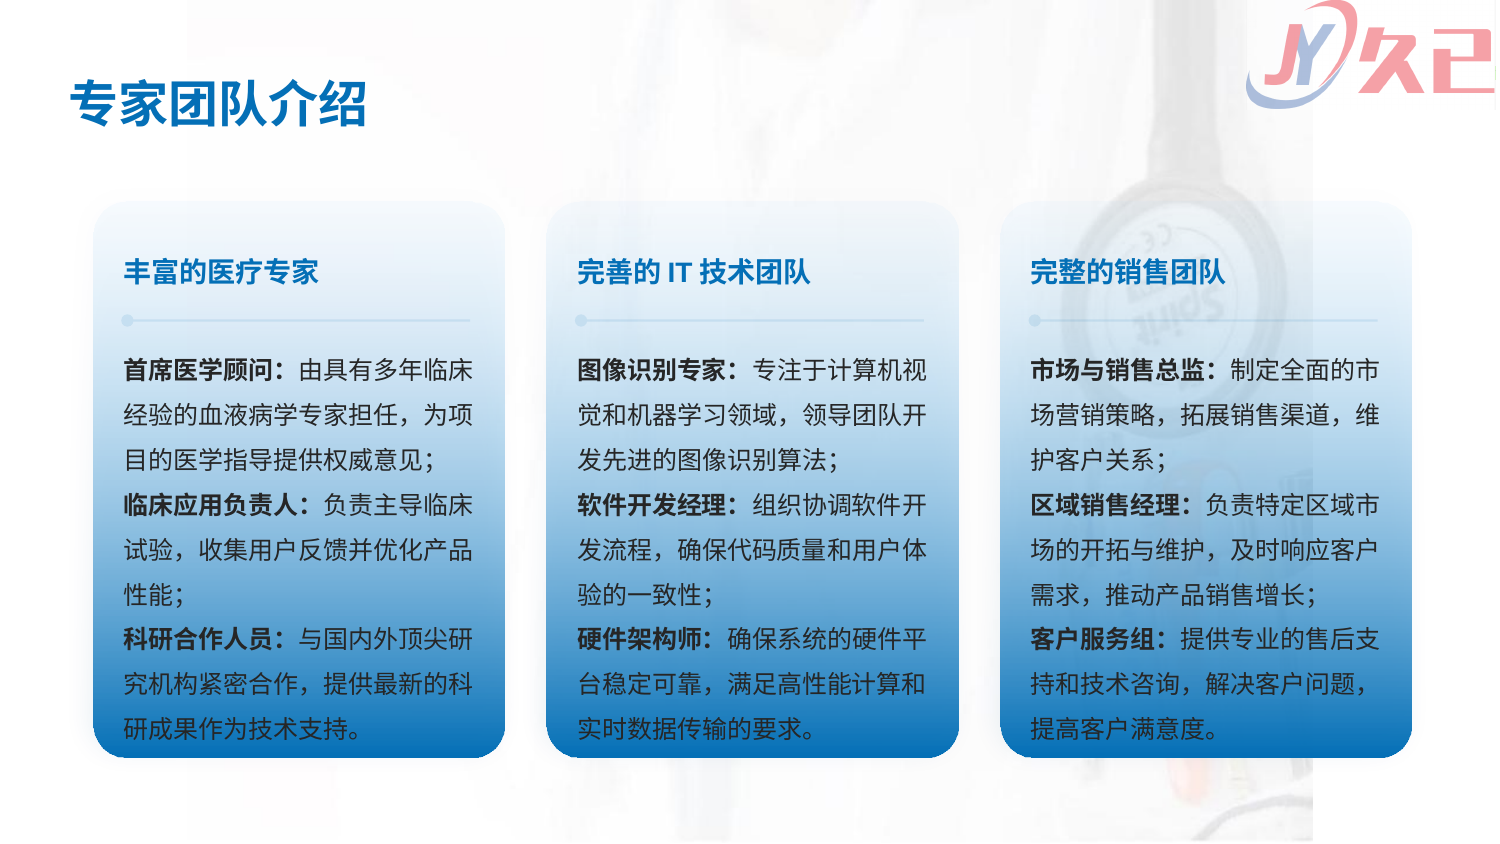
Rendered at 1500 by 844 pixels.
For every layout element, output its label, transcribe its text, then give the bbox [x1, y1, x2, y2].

picture [187, 0, 1496, 110]
text_box [546, 200, 959, 759]
text_box 首席医学顾问：由具有多年临床经验的血液病学专家担任，为项目的医学指导提供权威意见； 临床应用负责人：负责主导临床试验，收集用户反馈并优化产品性能； 科研合作人员：与国内外顶尖研究机构紧密合作，提供最新的科研成果作为技术支持。 [123, 339, 475, 722]
text_box 图像识别专家：专注于计算机视觉和机器学习领域，领导团队开发先进的图像识别算法； 软件开发经理：组织协调软件开发流程，确保代码质量和用户体验的一致性； 硬件架构师：确保系统的硬件平台稳定可靠，满足高性能计算和实时数据传输的要求。 [577, 339, 928, 722]
text_box 市场与销售总监：制定全面的市场营销策略，拓展销售渠道，维护客户关系； 区域销售经理：负责特定区域市场的开拓与维护，及时响应客户需求，推动产品销售增长； 客户服务组：提供专业的售后支持和技术咨询，解决客户问题，提高客户满意度。 [1030, 339, 1382, 722]
text_box [1000, 200, 1413, 759]
title 专家团队介绍 [68, 16, 1429, 133]
picture [187, 133, 1313, 843]
text_box 丰富的医疗专家 [123, 218, 475, 317]
text_box [92, 200, 505, 759]
text_box 完善的IT技术团队 [577, 218, 928, 317]
text_box 完整的销售团队 [1030, 218, 1382, 317]
